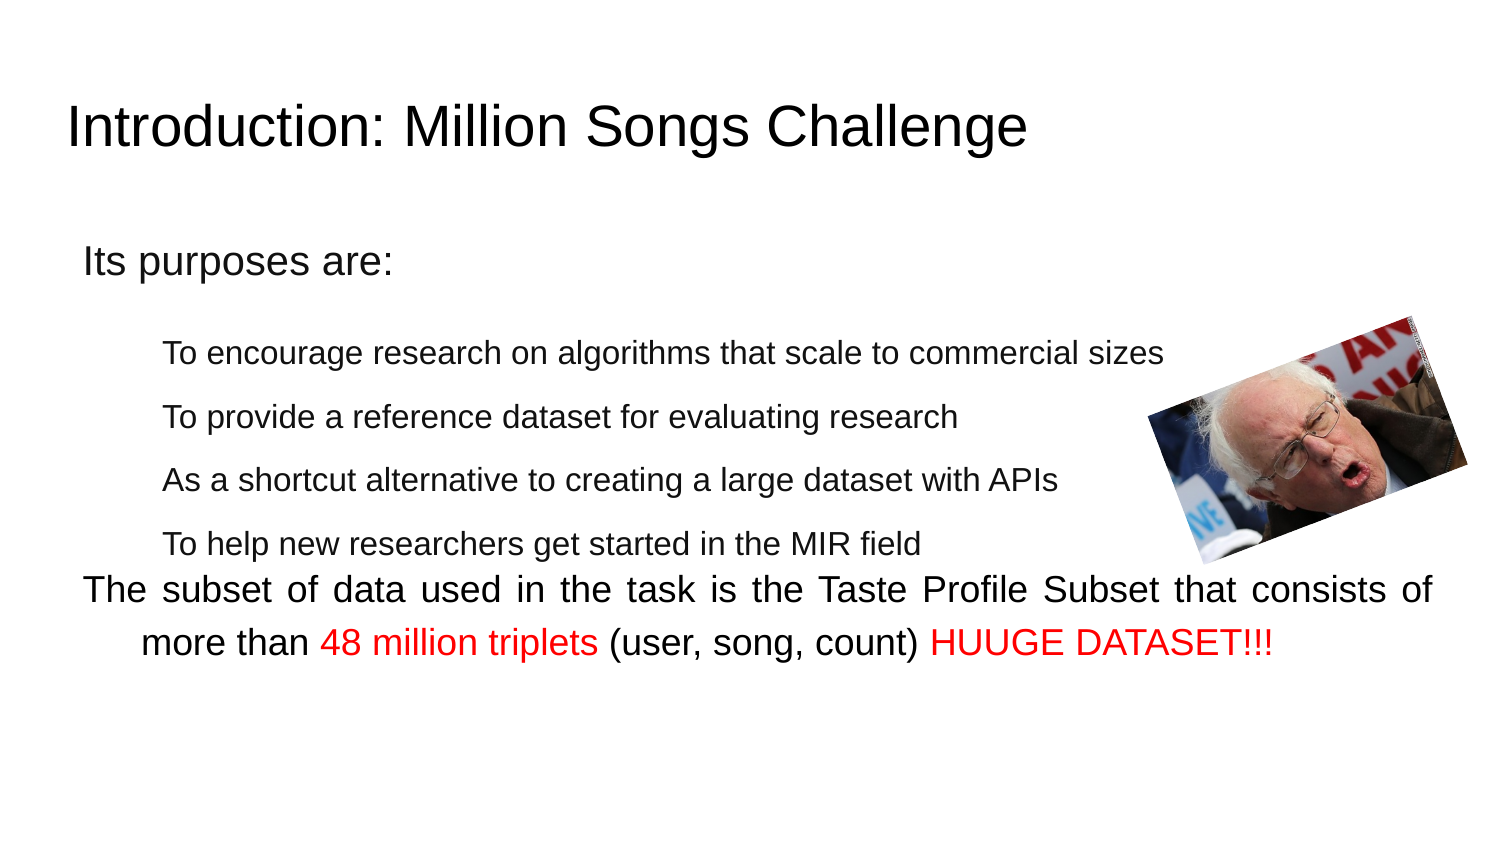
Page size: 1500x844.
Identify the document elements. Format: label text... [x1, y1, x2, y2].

picture [1148, 316, 1467, 564]
title Introduction: Million Songs Challenge [51, 72, 1449, 167]
list Its purposes are: To encourage research on algorithms that scale to commercial sizes To provide a reference dataset for evaluating research As a shortcut alternative to creating a large dataset with APIs To help new researchers get started in the MIR field The subset of data used in the task is the Taste Profile Subset that consists of more than 48 million triplets (user, song, count) HUUGE DATASET!!! [51, 189, 1449, 750]
